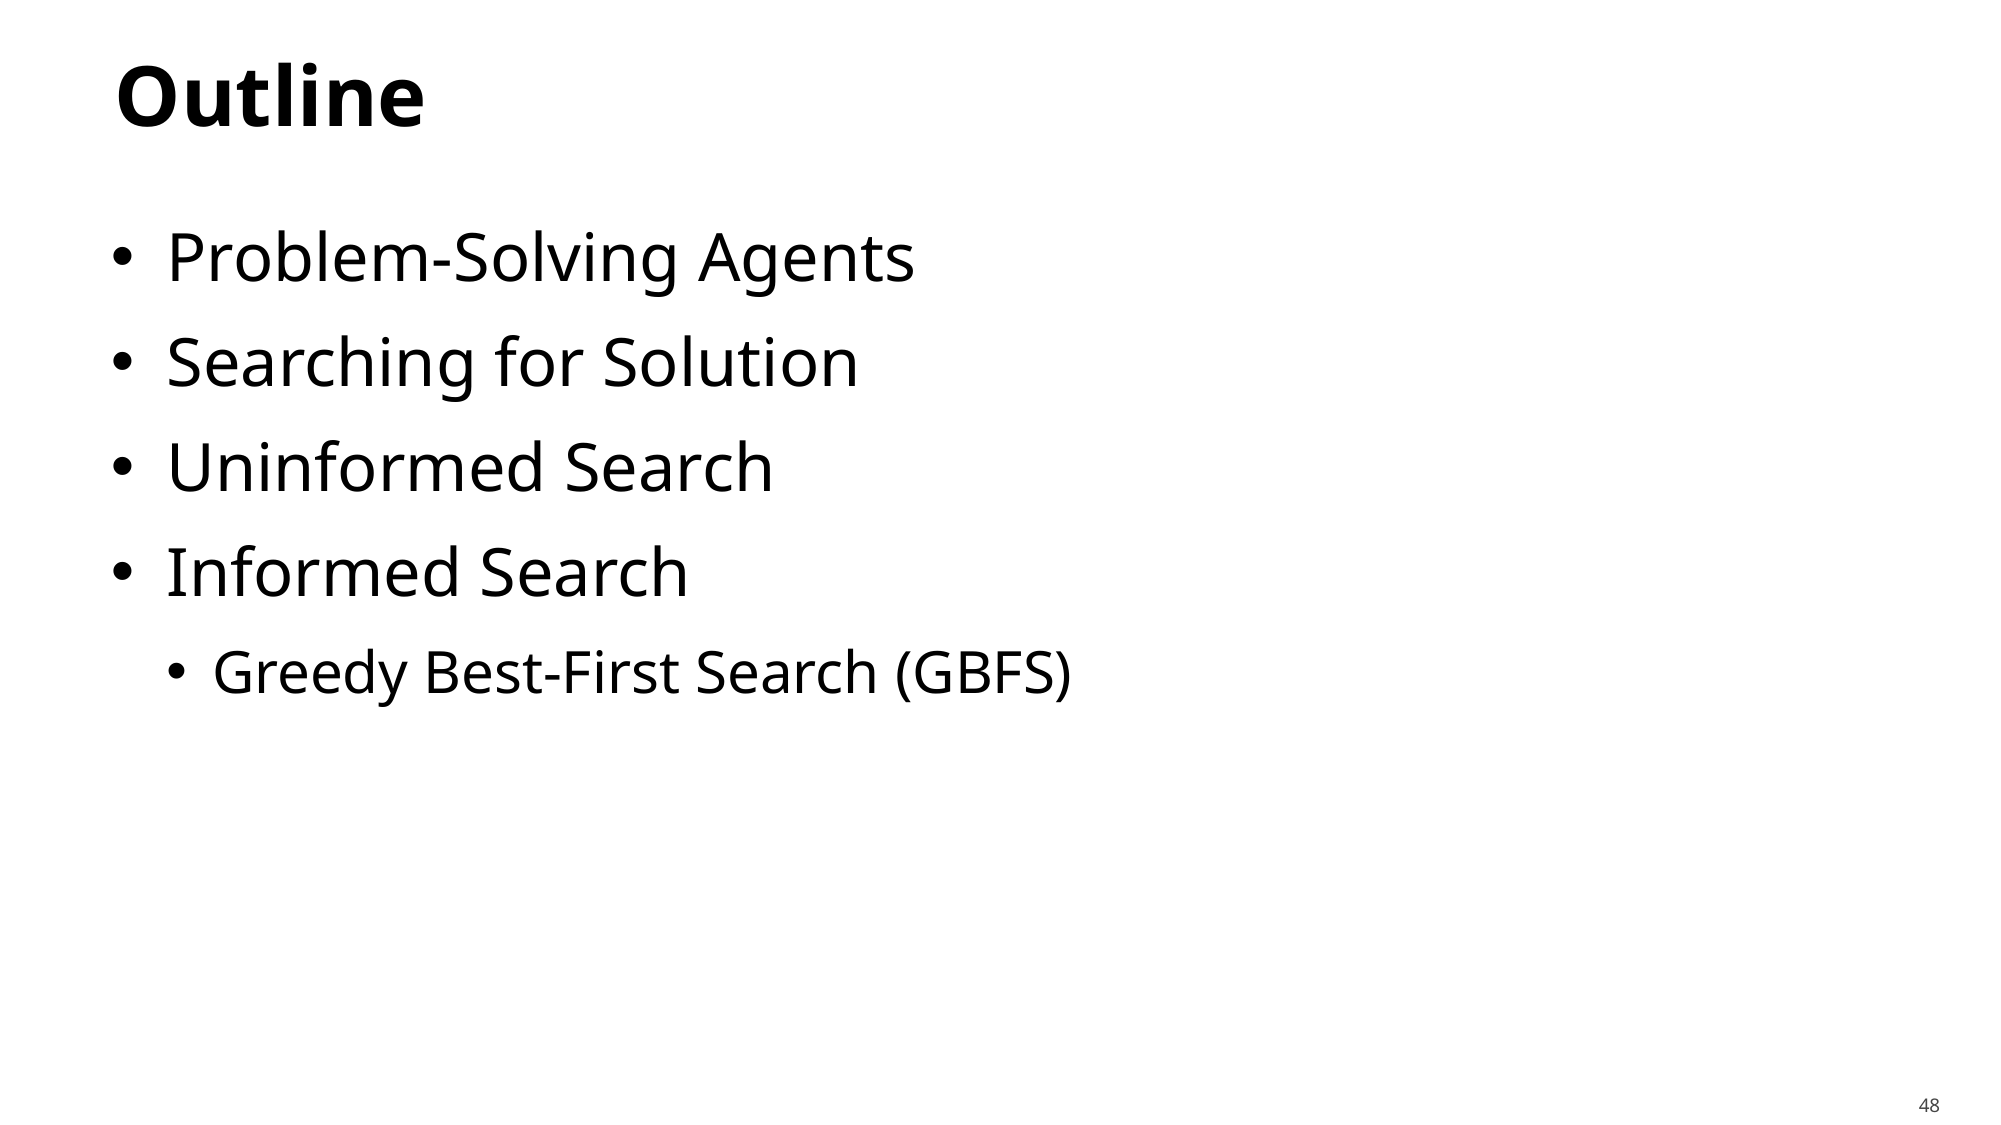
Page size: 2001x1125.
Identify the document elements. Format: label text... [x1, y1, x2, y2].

list Problem-Solving Agents Searching for Solution Uninformed Search Informed Search Greedy Best-First Search (GBFS) [99, 200, 1900, 1075]
title Outline [99, 12, 1900, 175]
slide_number 48 [1794, 1080, 1955, 1125]
